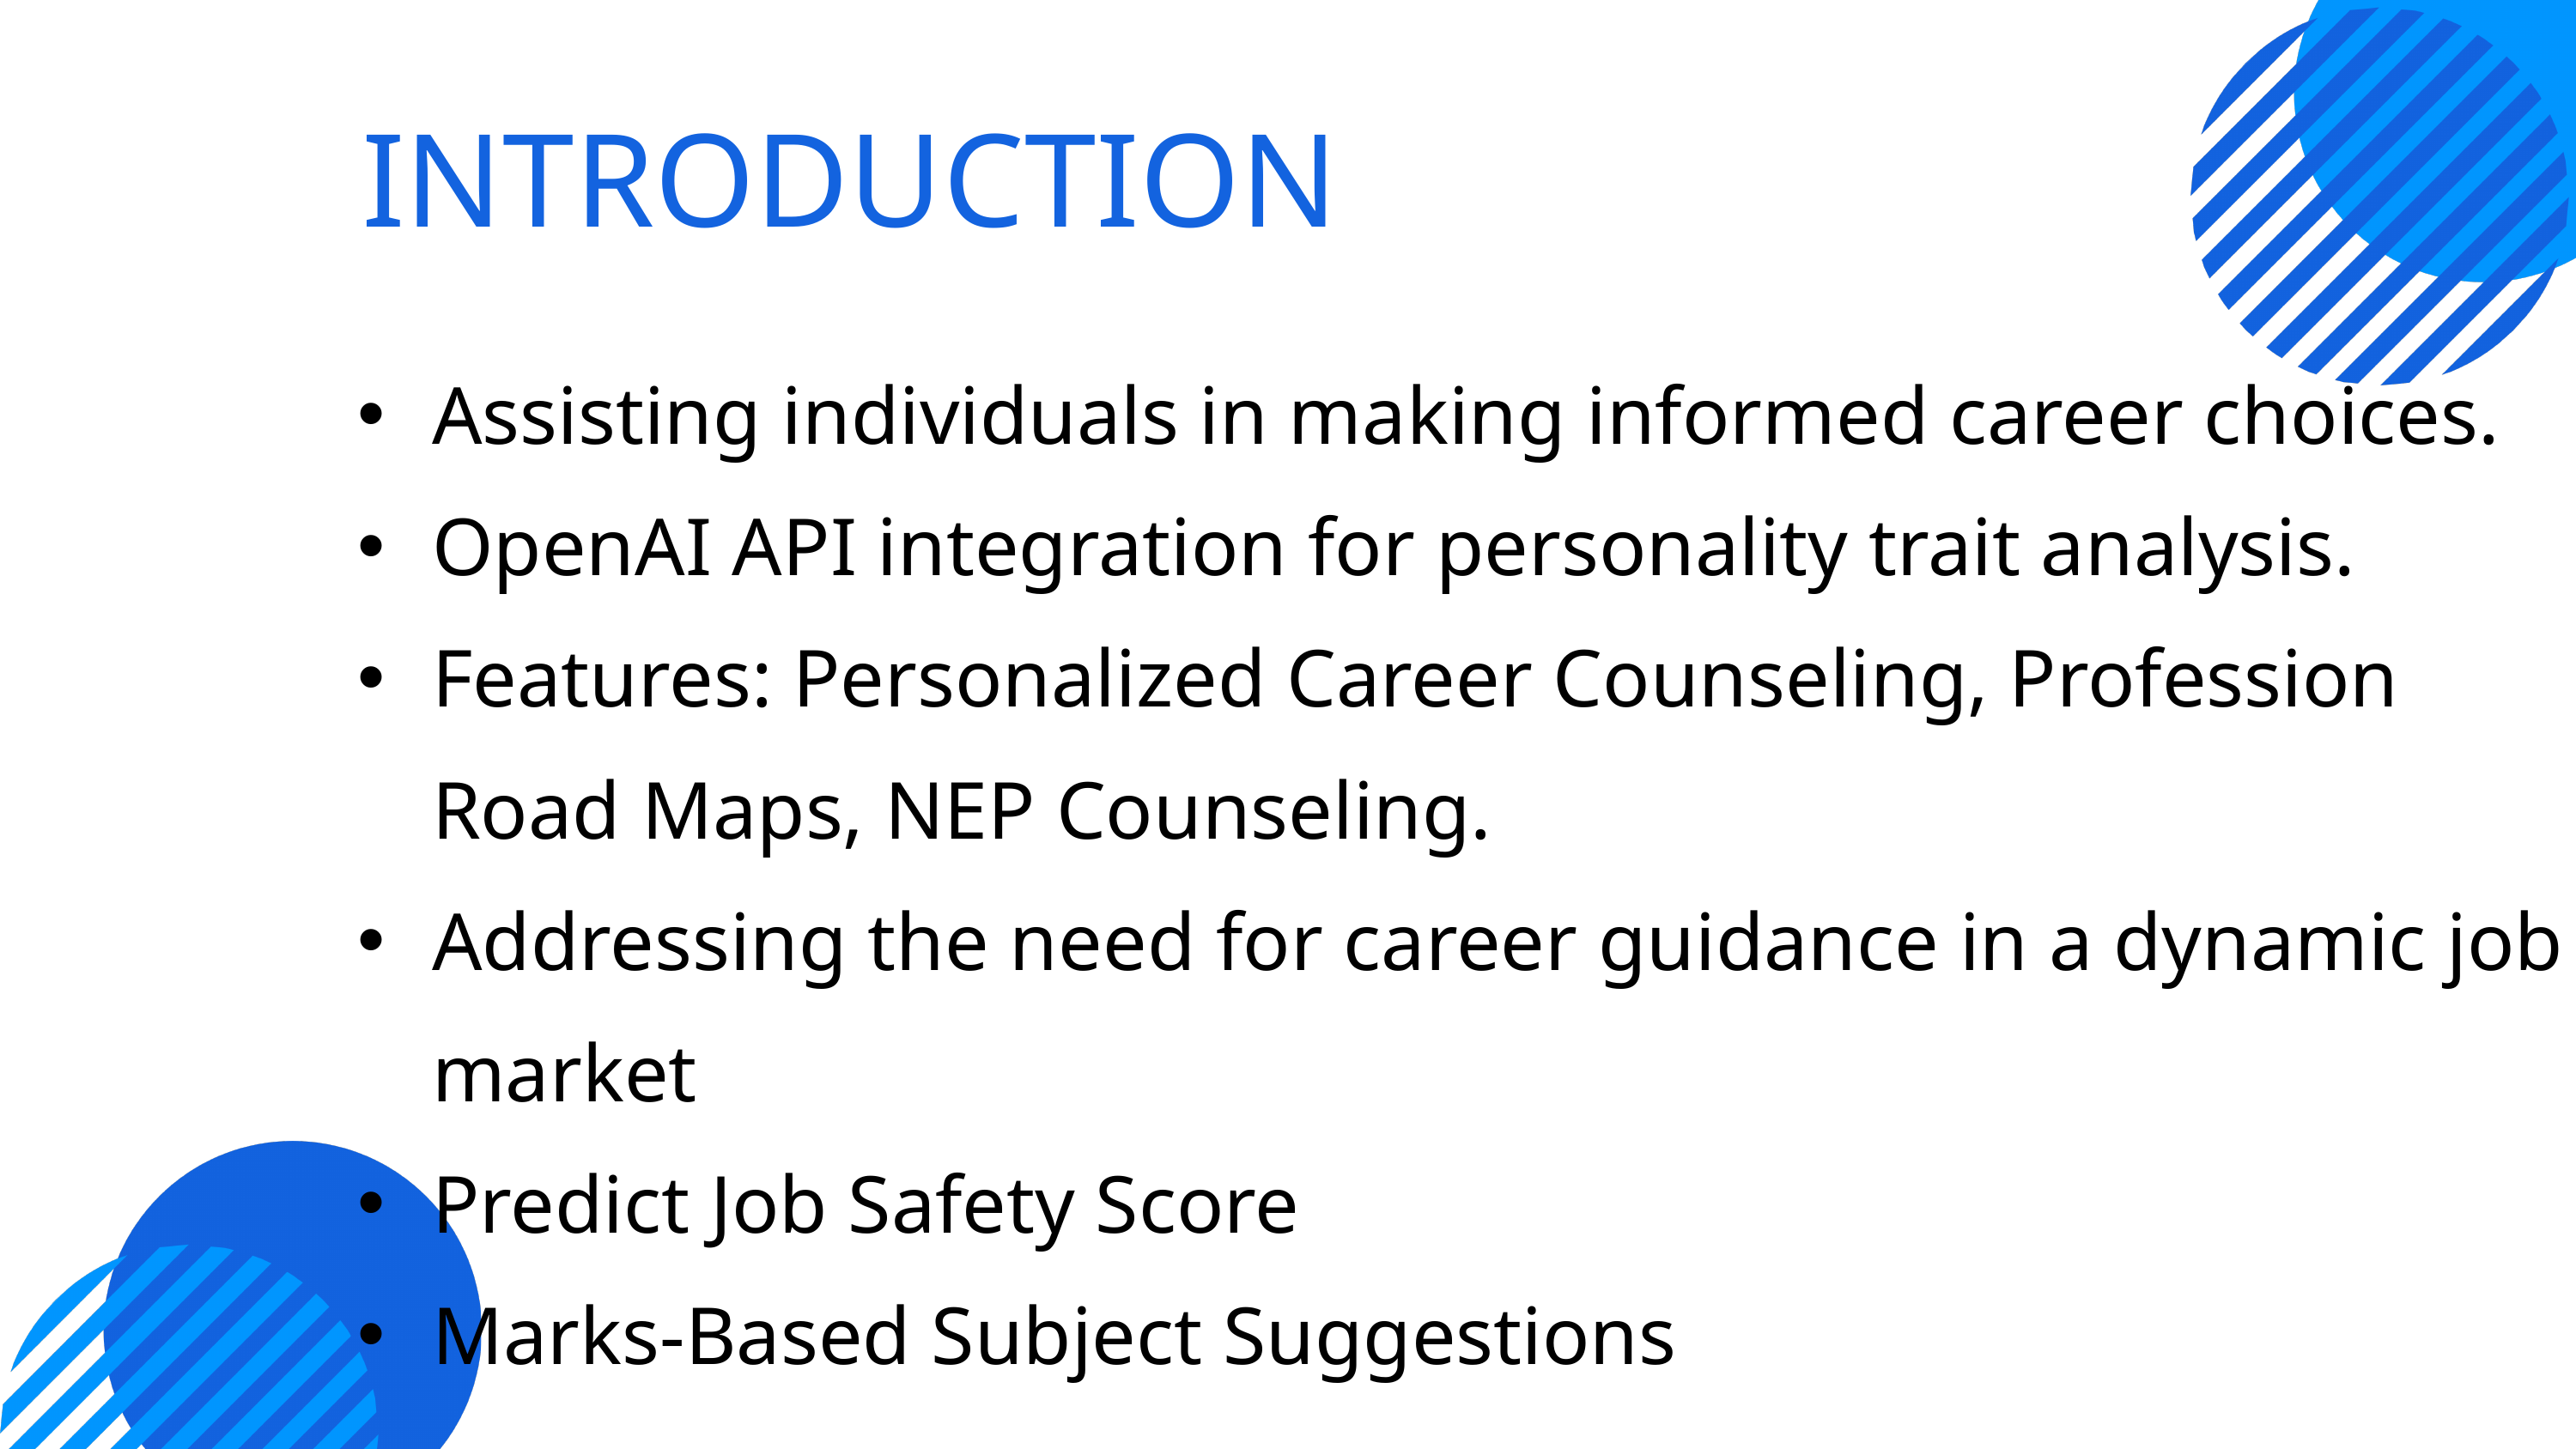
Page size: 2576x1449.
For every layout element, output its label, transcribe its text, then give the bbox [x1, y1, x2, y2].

text_box [2190, 0, 2576, 385]
text_box [0, 1141, 482, 1449]
text_box INTRODUCTION [361, 98, 1464, 253]
text_box Assisting individuals in making informed career choices. OpenAI API integration for personality trait analysis. Features: Personalized Career Counseling, Profession Road Maps, NEP Counseling. Addressing the need for career guidance in a dynamic job market Predict Job Safety Score Marks-Based Subject Suggestions [283, 328, 2570, 1380]
